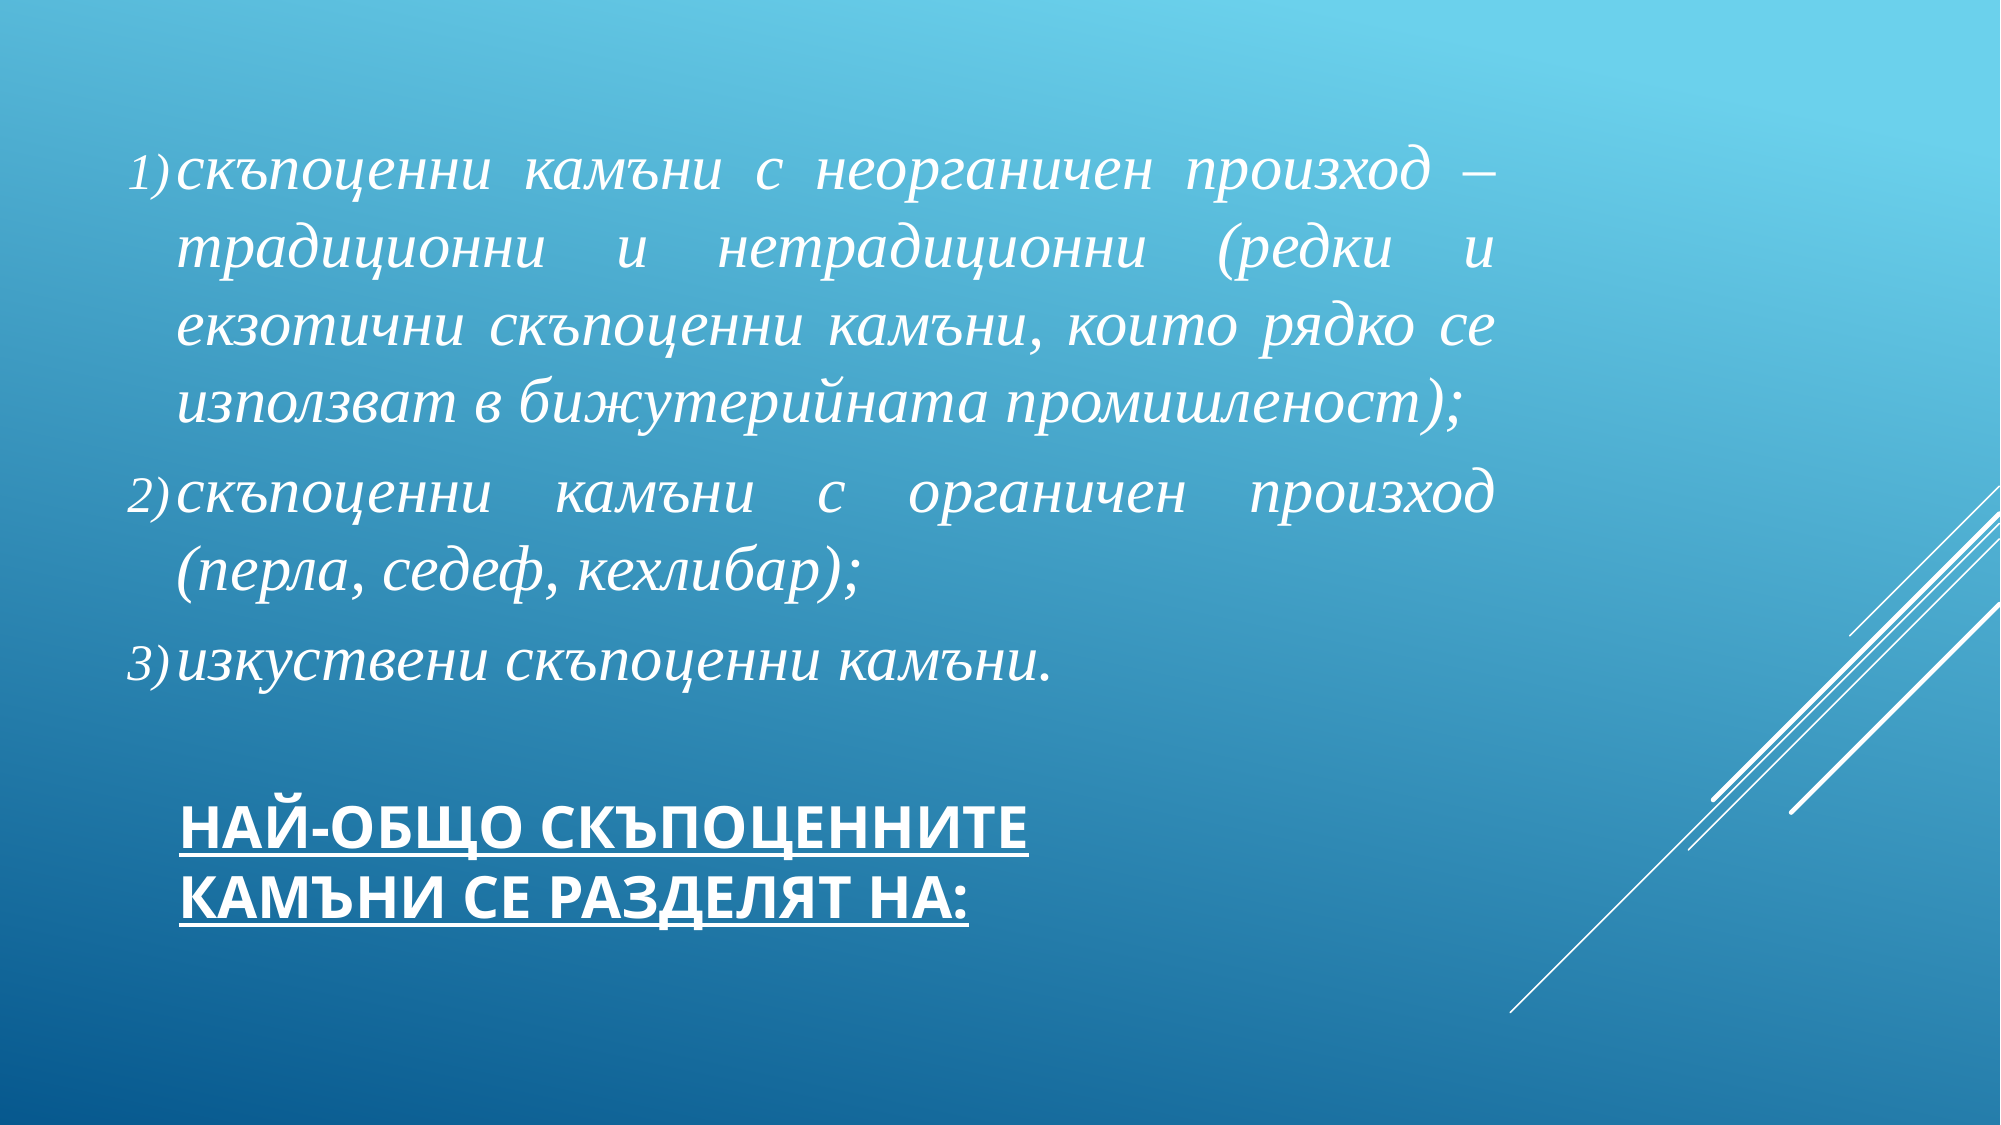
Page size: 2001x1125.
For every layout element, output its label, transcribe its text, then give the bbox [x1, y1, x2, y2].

list скъпоценни камъни с неорганичен произход – традиционни и нетрадиционни (редки и екзотични скъпоценни камъни, които рядко се използват в бижутерийната промишленост); скъпоценни камъни с органичен произход (перла, седеф, кехлибар); изкуствени скъпоценни камъни. [112, 112, 1513, 706]
title Най-общо скъпоценните камъни се разделят на: [163, 736, 1295, 984]
